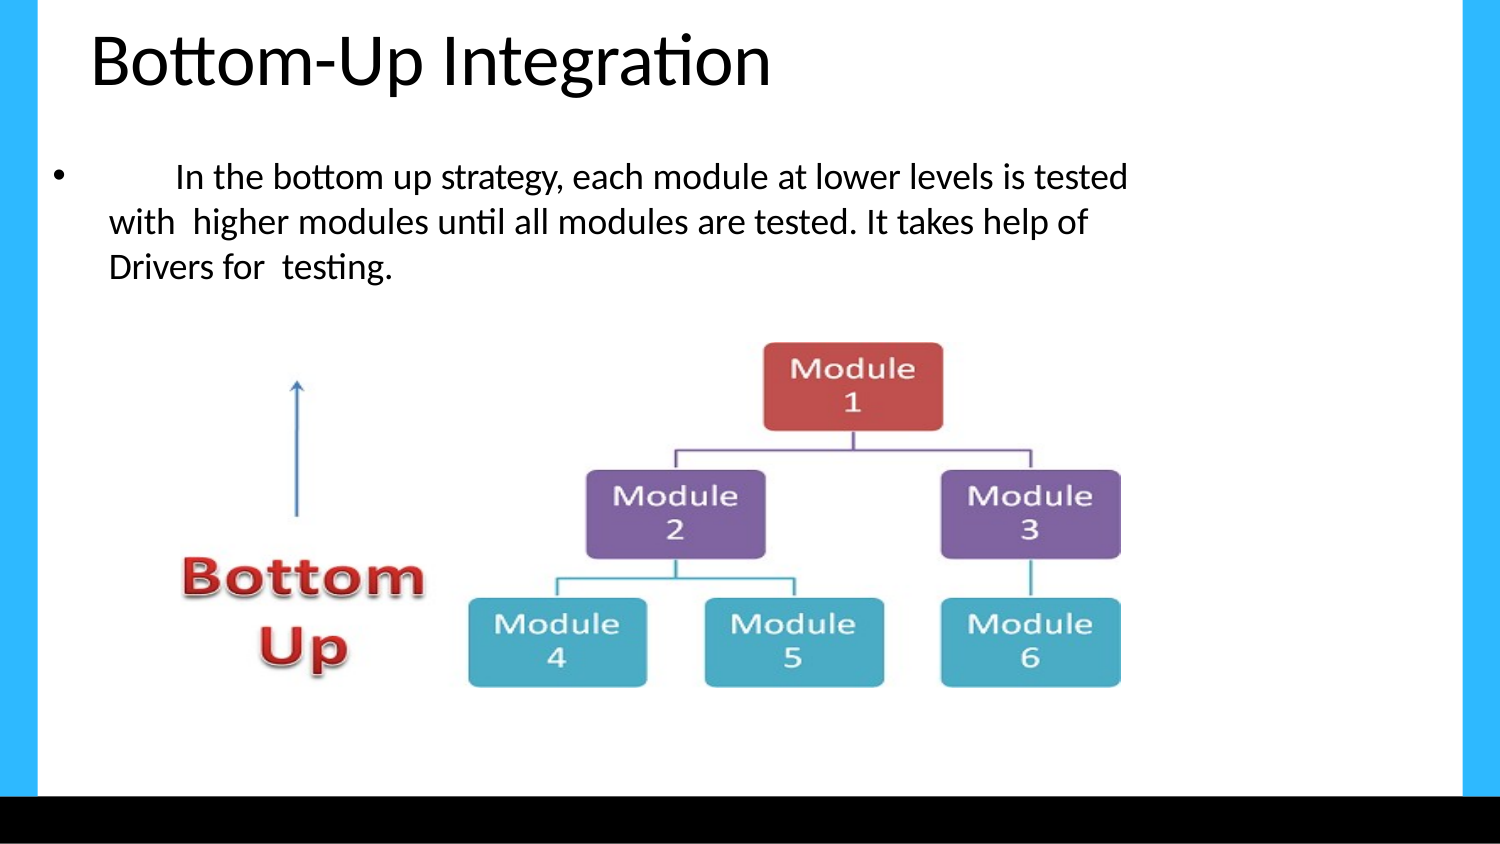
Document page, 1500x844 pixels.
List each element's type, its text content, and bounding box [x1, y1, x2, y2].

title Bottom-Up Integration [87, 8, 784, 149]
text_box [180, 342, 1121, 688]
text_box In the bottom up strategy, each module at lower levels is tested with higher modules until all modules are tested. It takes help of Drivers for testing. [50, 149, 1182, 287]
